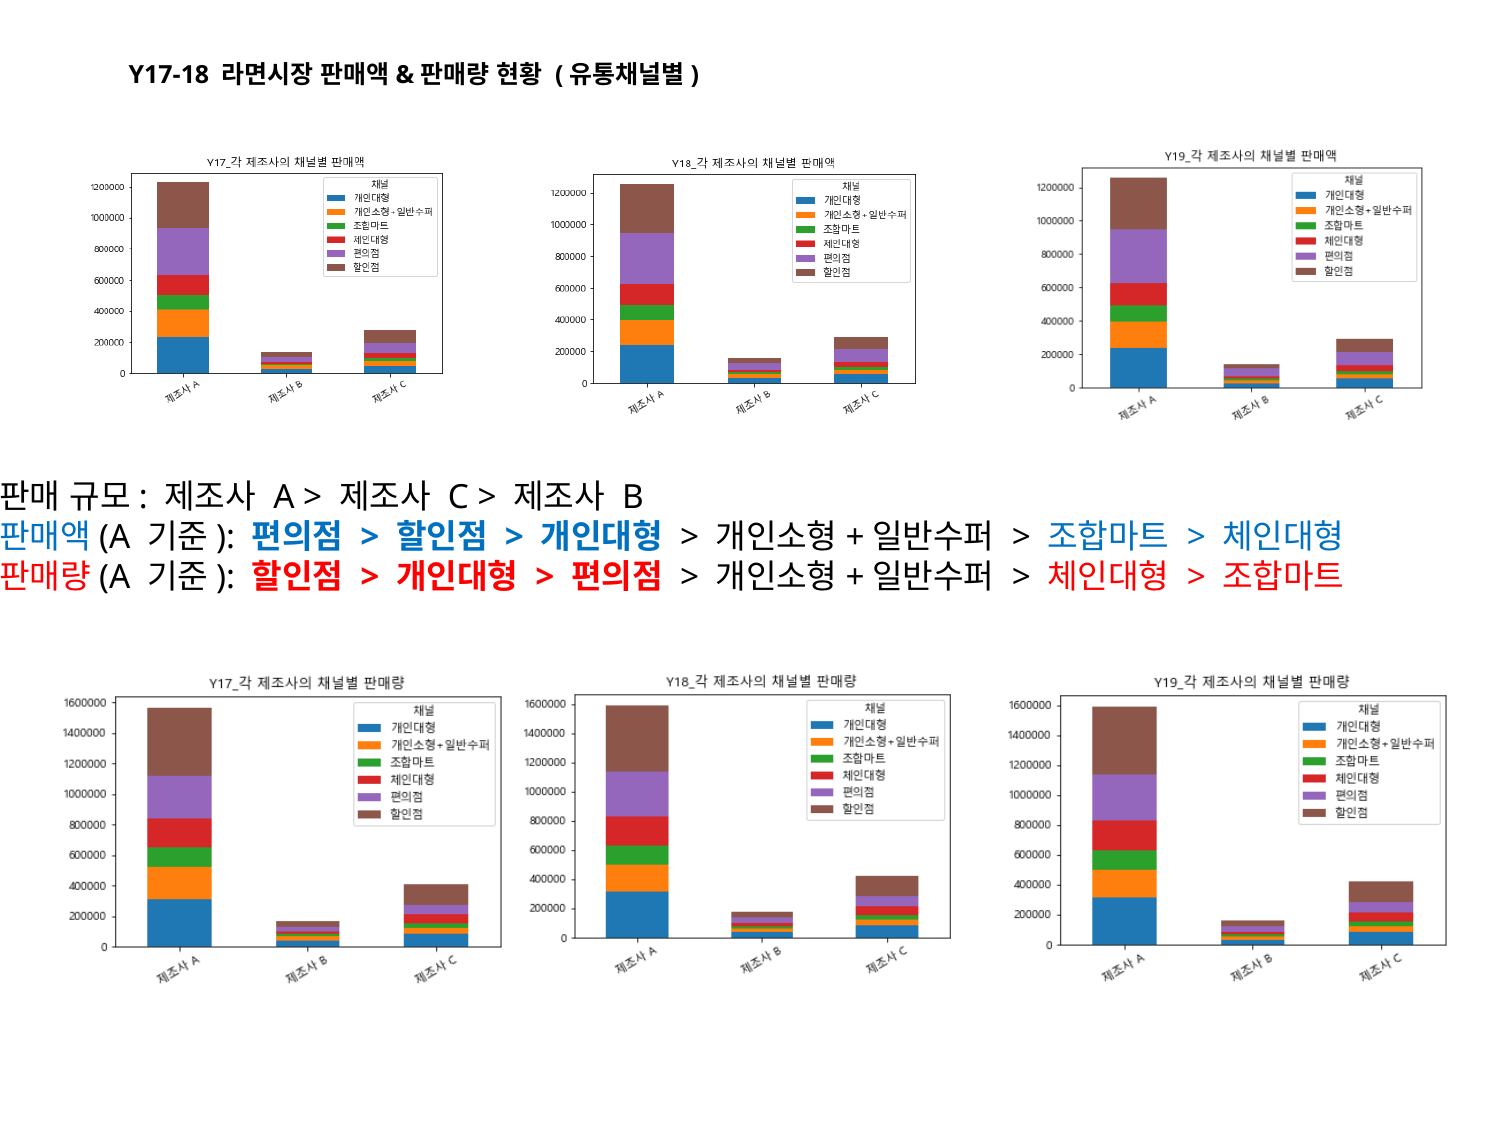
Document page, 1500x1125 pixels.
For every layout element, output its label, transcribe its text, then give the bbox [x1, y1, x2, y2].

title Y17-18 라면시장 판매액&판매량 현황 (유통채널별) [75, 45, 753, 102]
text_box 판매 규모: 제조사 A > 제조사 C > 제조사 B 판매액(A 기준): 편의점 > 할인점 > 개인대형 > 개인소형+일반수퍼 > 조합마트 > 체인대형 판매량(A 기준): 할인점 > 개인대형 > 편의점 > 개인소형+일반수퍼 > 체인대형 > 조합마트 [0, 467, 1360, 603]
picture [513, 654, 1495, 987]
picture [81, 139, 481, 406]
picture [541, 139, 957, 417]
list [52, 656, 550, 988]
picture [1027, 132, 1465, 425]
